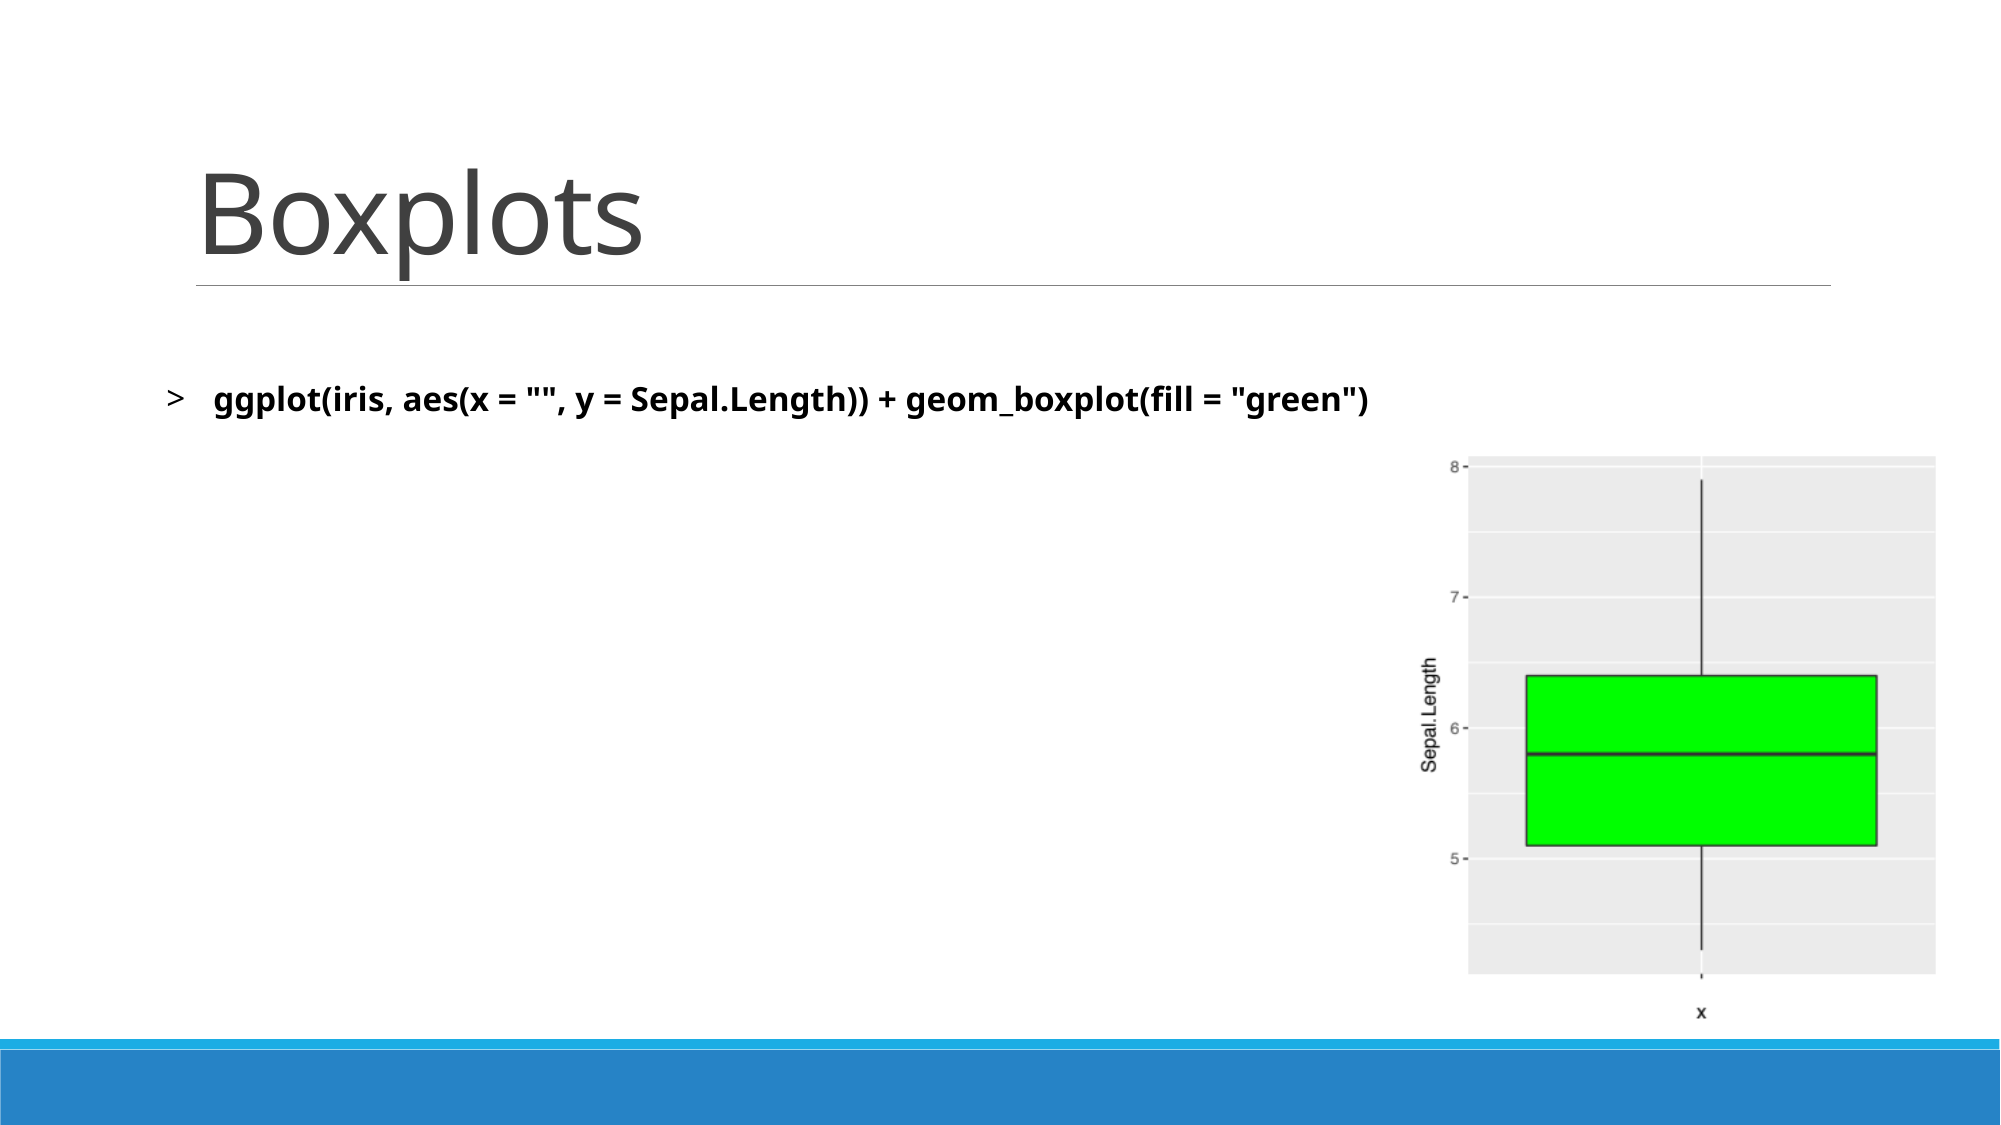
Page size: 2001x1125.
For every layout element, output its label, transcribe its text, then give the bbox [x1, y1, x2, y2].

picture [1411, 446, 1942, 1026]
text_box ggplot(iris, aes(x = "", y = Sepal.Length)) + geom_boxplot(fill = "green") [151, 330, 1972, 466]
title Boxplots [180, 47, 1830, 285]
